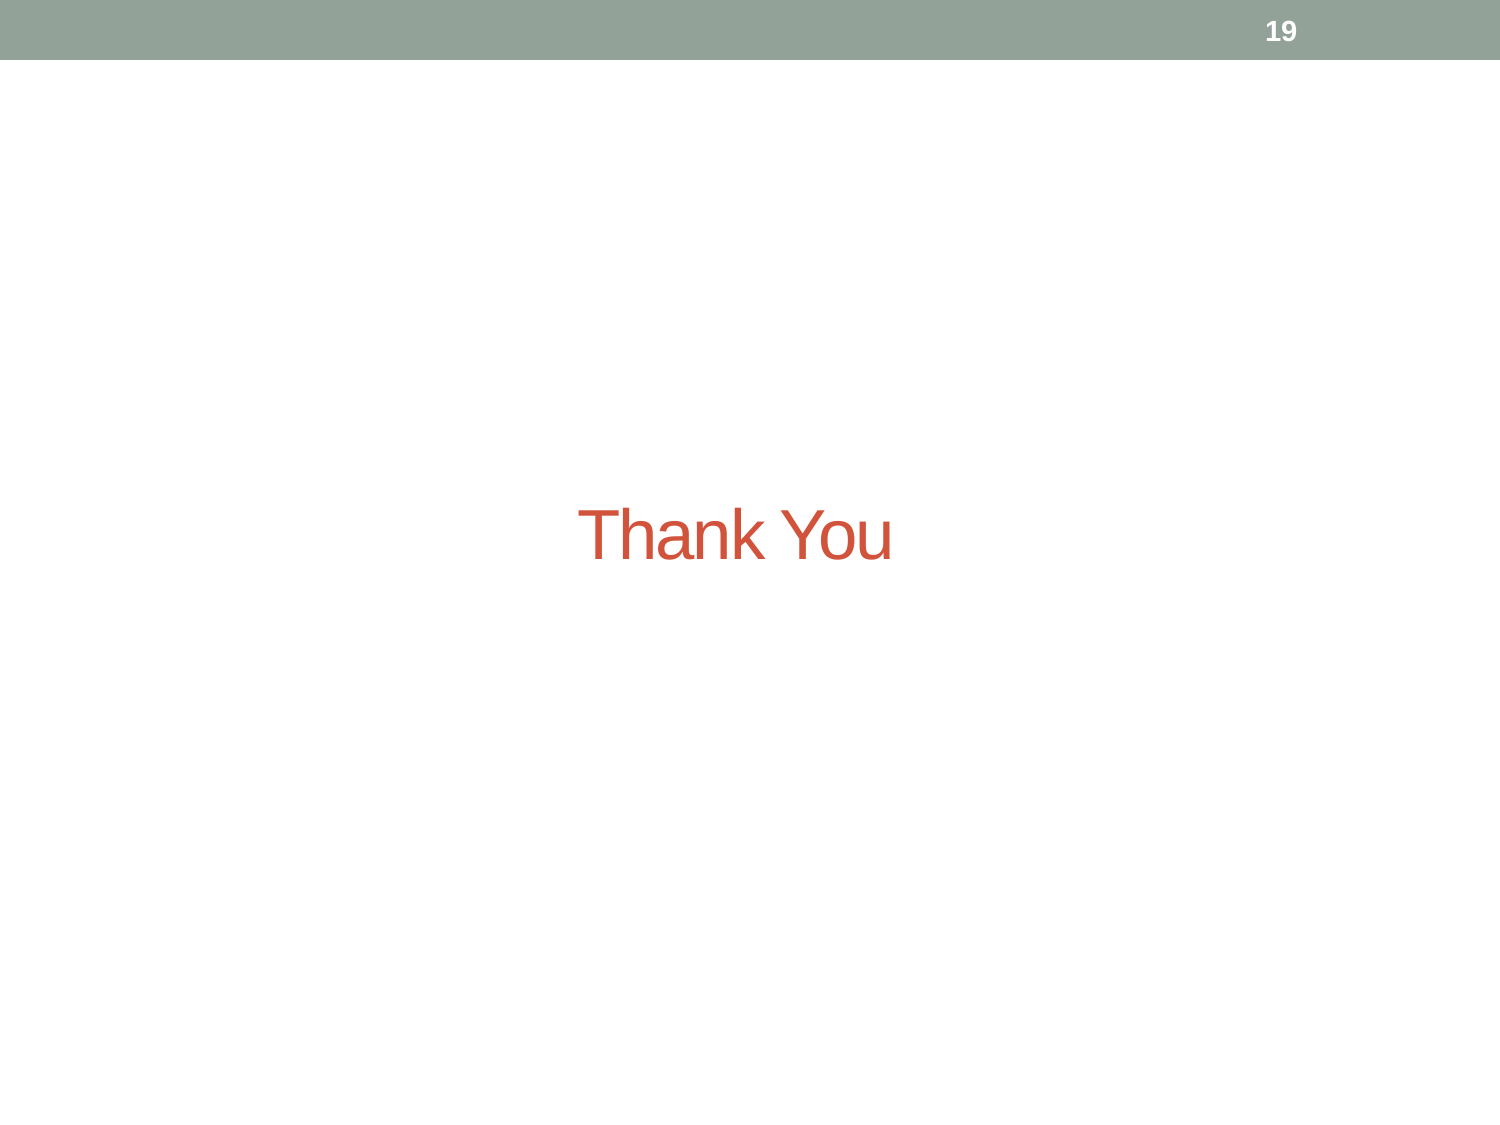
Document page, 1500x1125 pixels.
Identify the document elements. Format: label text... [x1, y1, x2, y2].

slide_number 19 [1250, 3, 1425, 57]
title Thank You [562, 450, 950, 613]
